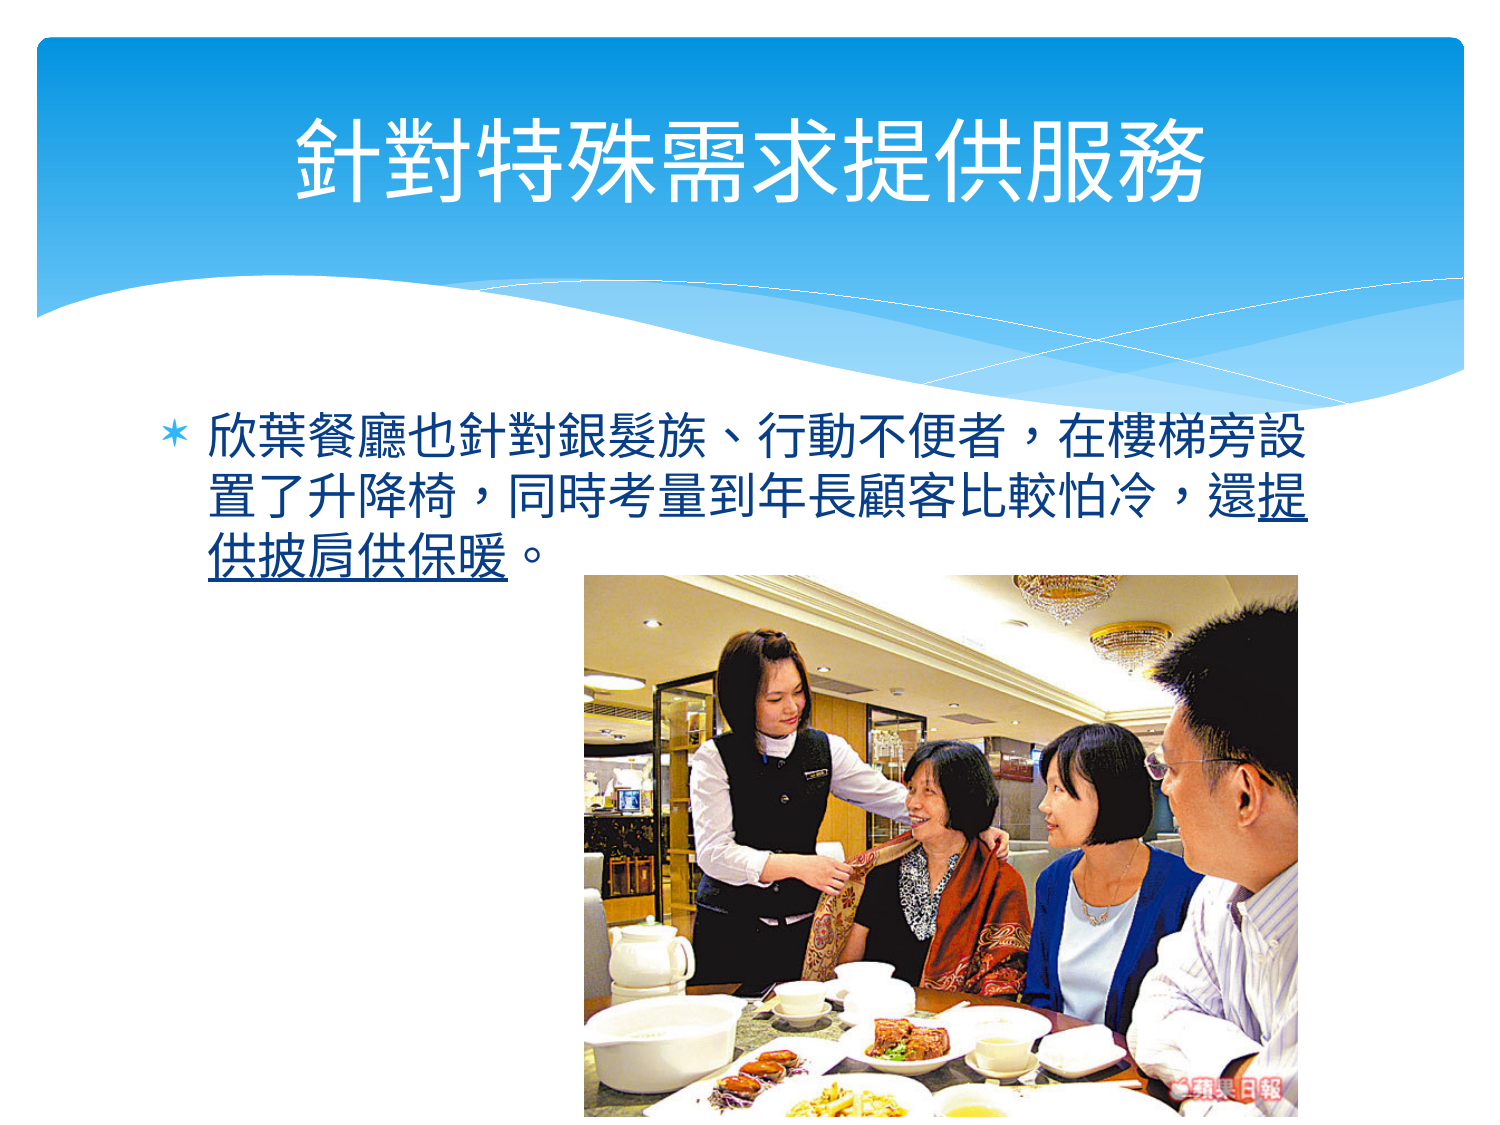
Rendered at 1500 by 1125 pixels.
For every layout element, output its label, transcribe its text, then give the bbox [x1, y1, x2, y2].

title 針對特殊需求提供服務 [75, 55, 1425, 261]
picture [584, 575, 1298, 1117]
list 欣葉餐廳也針對銀髮族、行動不便者，在樓梯旁設置了升降椅，同時考量到年長顧客比較怕冷，還提供披肩供保暖。 [147, 397, 1363, 964]
